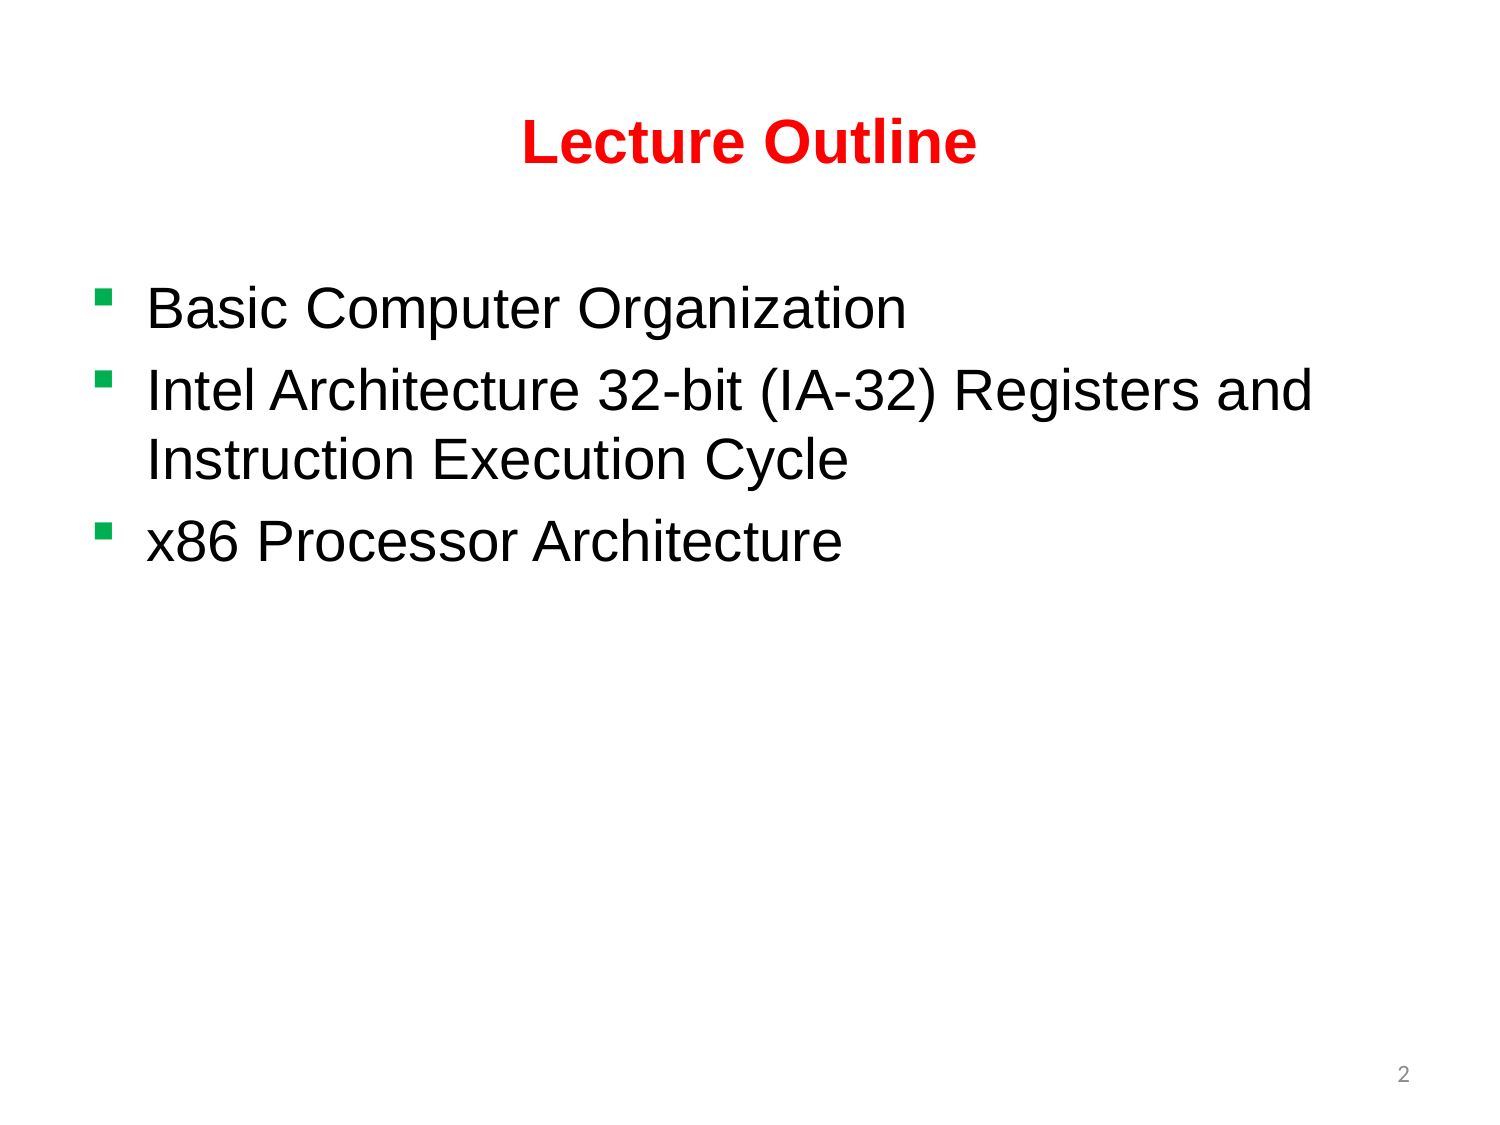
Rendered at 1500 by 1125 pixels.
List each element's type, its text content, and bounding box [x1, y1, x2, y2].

list Basic Computer Organization Intel Architecture 32-bit (IA-32) Registers and Instruction Execution Cycle x86 Processor Architecture [75, 262, 1425, 1005]
slide_number 2 [1074, 1042, 1425, 1103]
title Lecture Outline [75, 45, 1425, 233]
